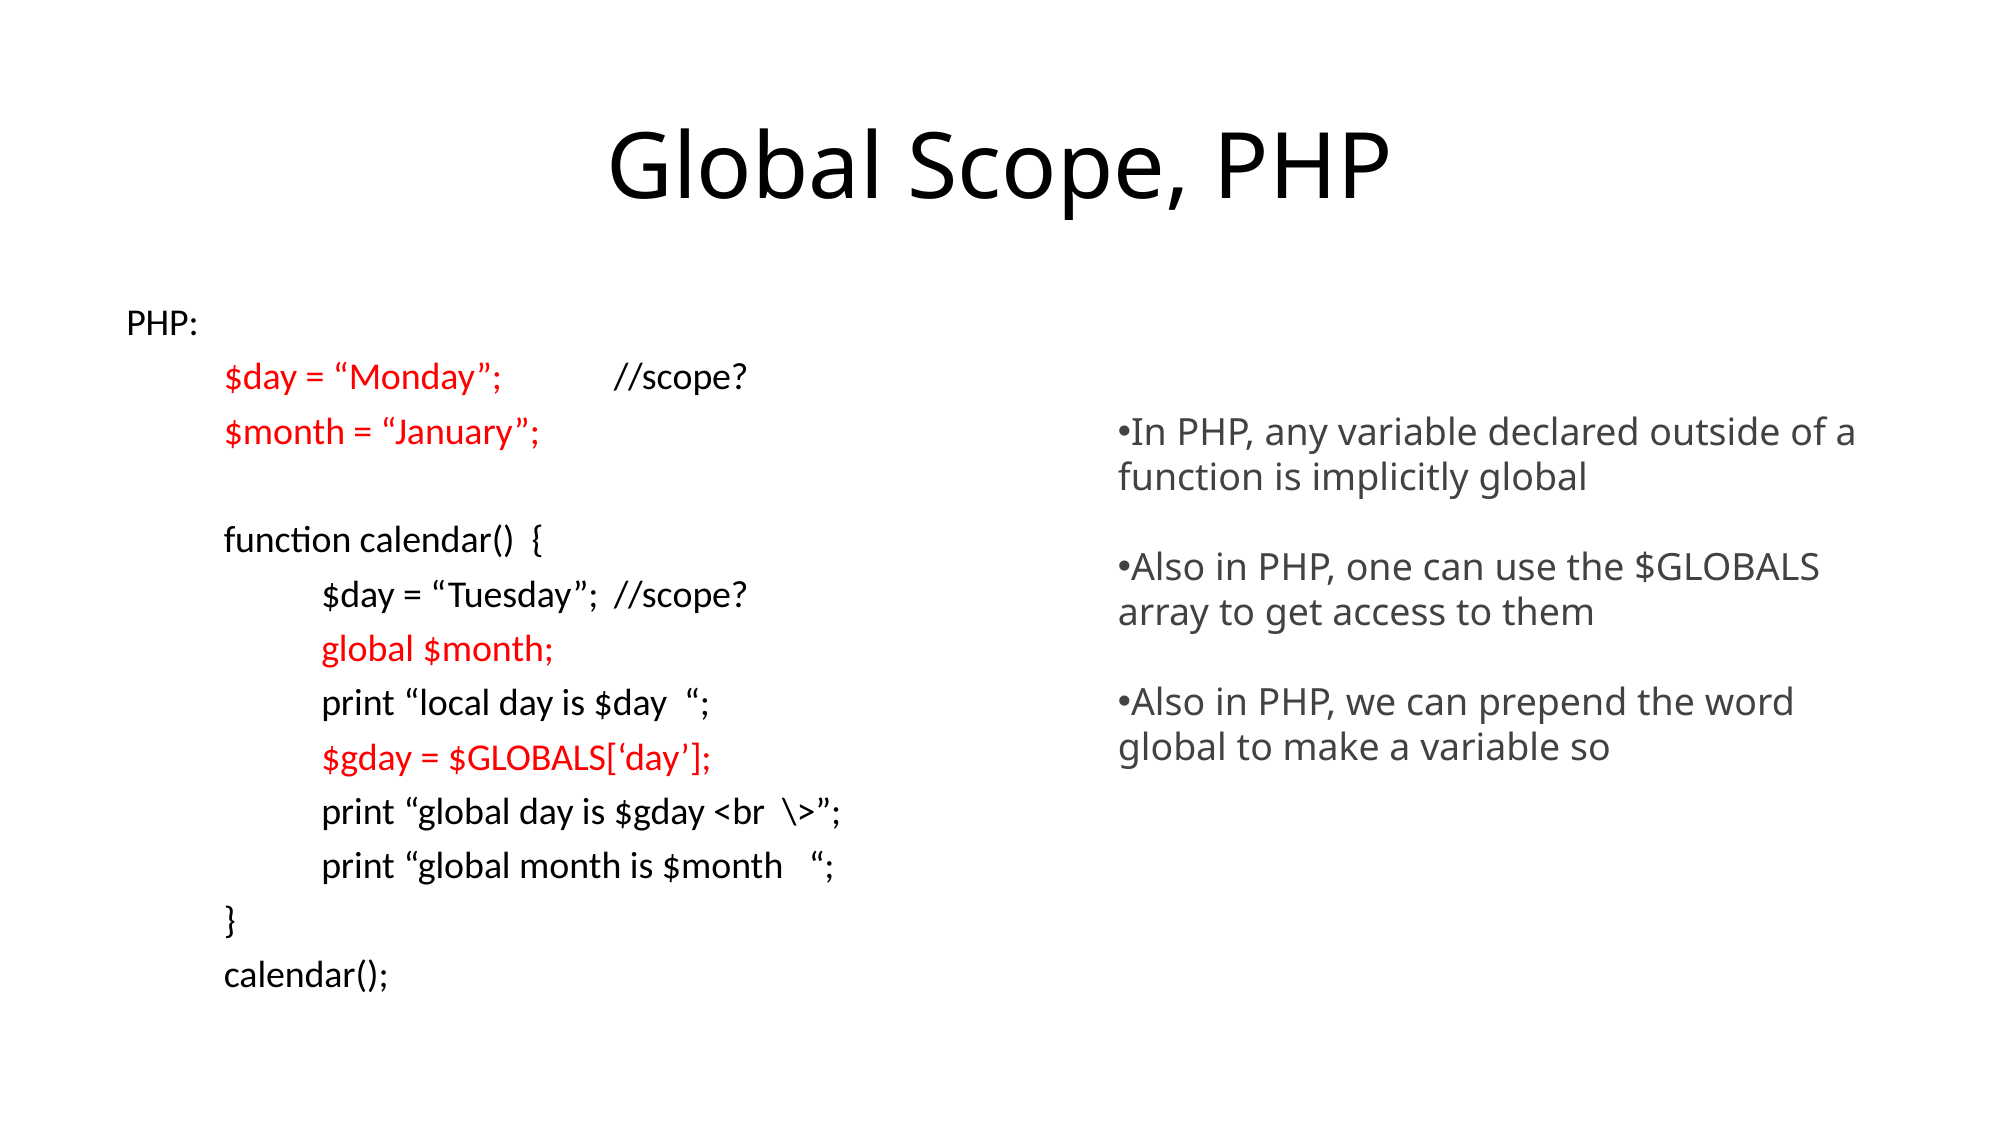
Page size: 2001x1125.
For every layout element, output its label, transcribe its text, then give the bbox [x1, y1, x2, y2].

list PHP: $day = “Monday”; //scope? $month = “January”; function calendar() { $day = “Tuesday”; //scope? global $month; print “local day is $day “; $gday = $GLOBALS[‘day’]; print “global day is $gday <br \>”; print “global month is $month “; } calendar(); [111, 295, 1000, 1010]
text_box In PHP, any variable declared outside of a function is implicitly global Also in PHP, one can use the $GLOBALS array to get access to them Also in PHP, we can prepend the word global to make a variable so [1103, 400, 1889, 776]
title Global Scope, PHP [137, 59, 1863, 278]
